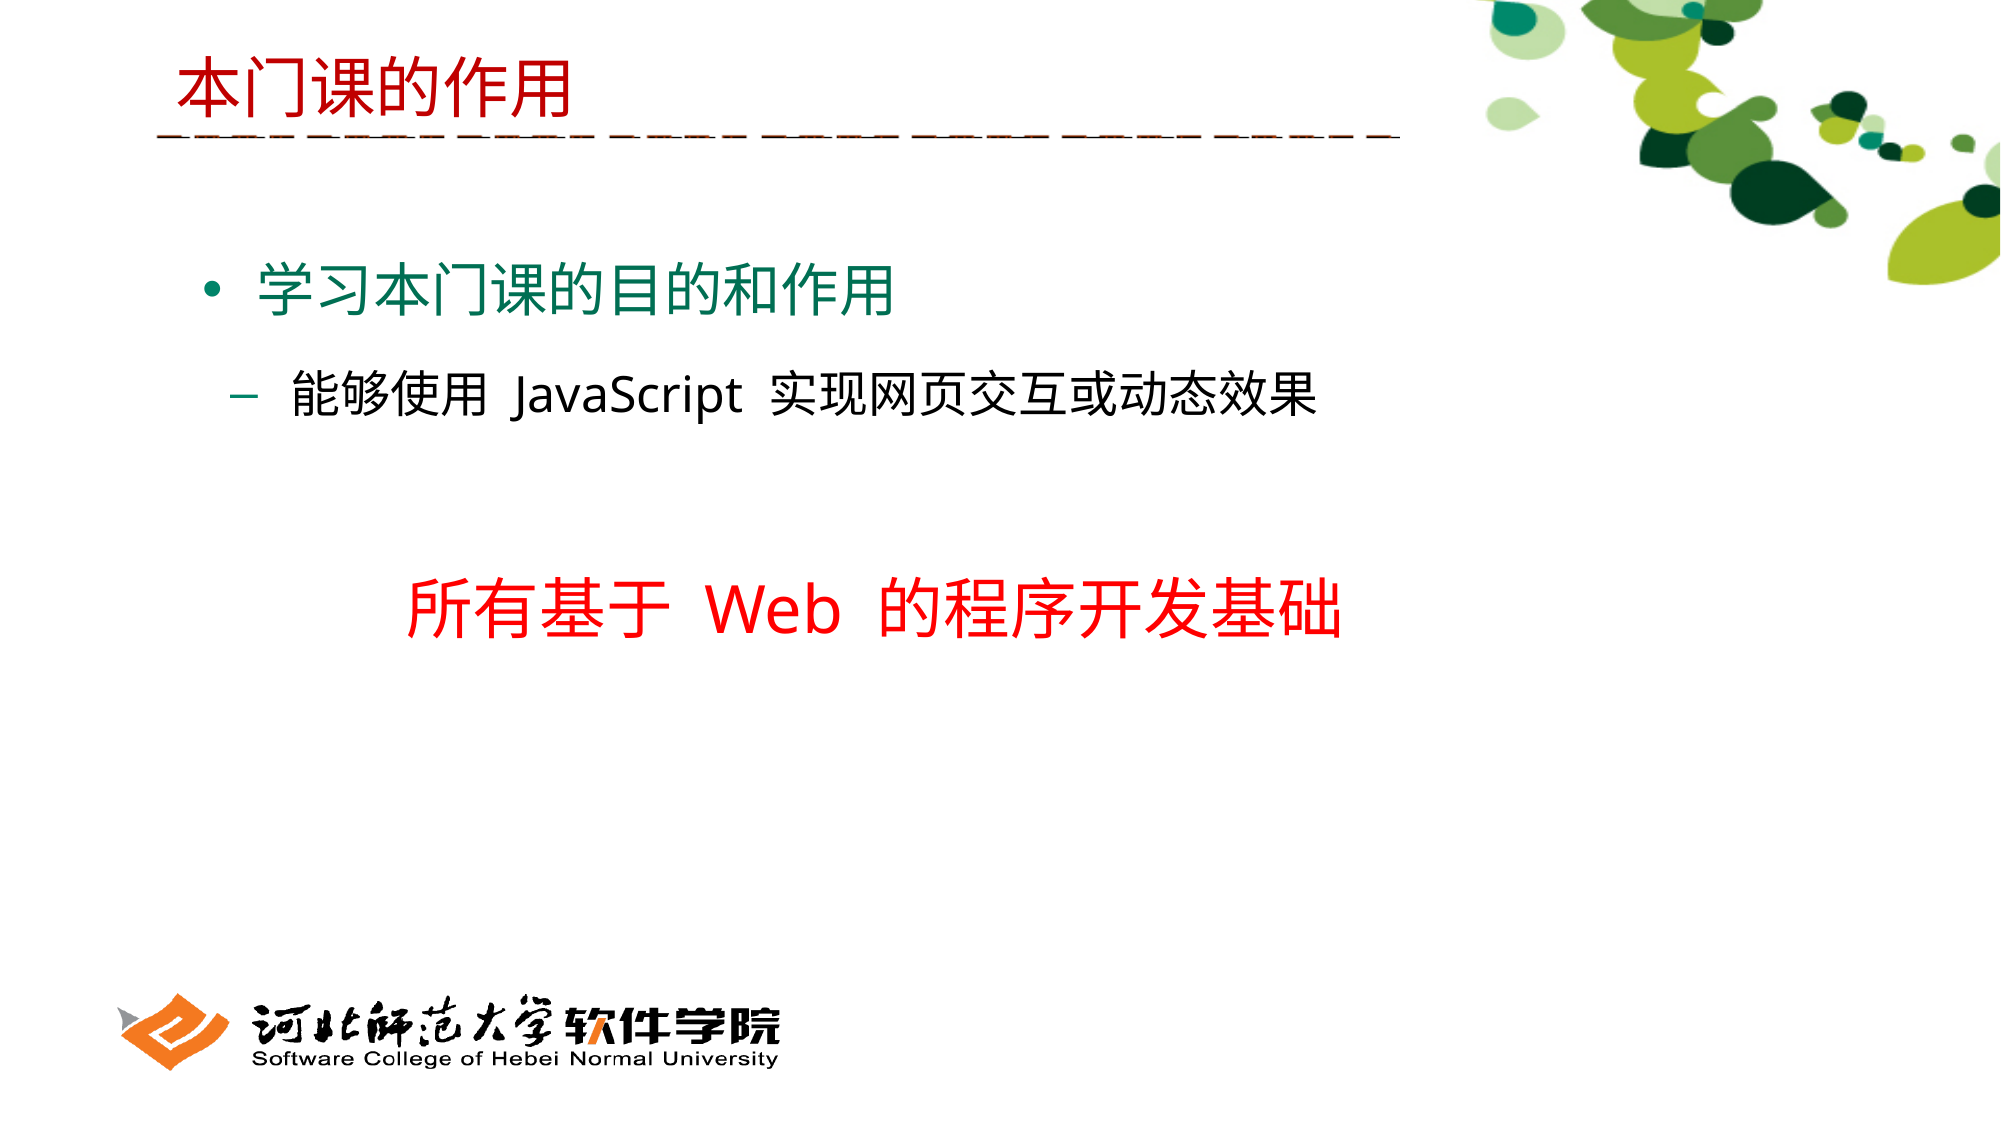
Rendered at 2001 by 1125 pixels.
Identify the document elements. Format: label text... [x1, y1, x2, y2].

list 学习本门课的目的和作用 能够使用 JavaScript 实现网页交互或动态效果 所有基于 Web 的程序开发基础 [187, 210, 1782, 973]
list 本门课的作用 [161, 38, 1505, 120]
picture [0, 0, 2001, 1125]
